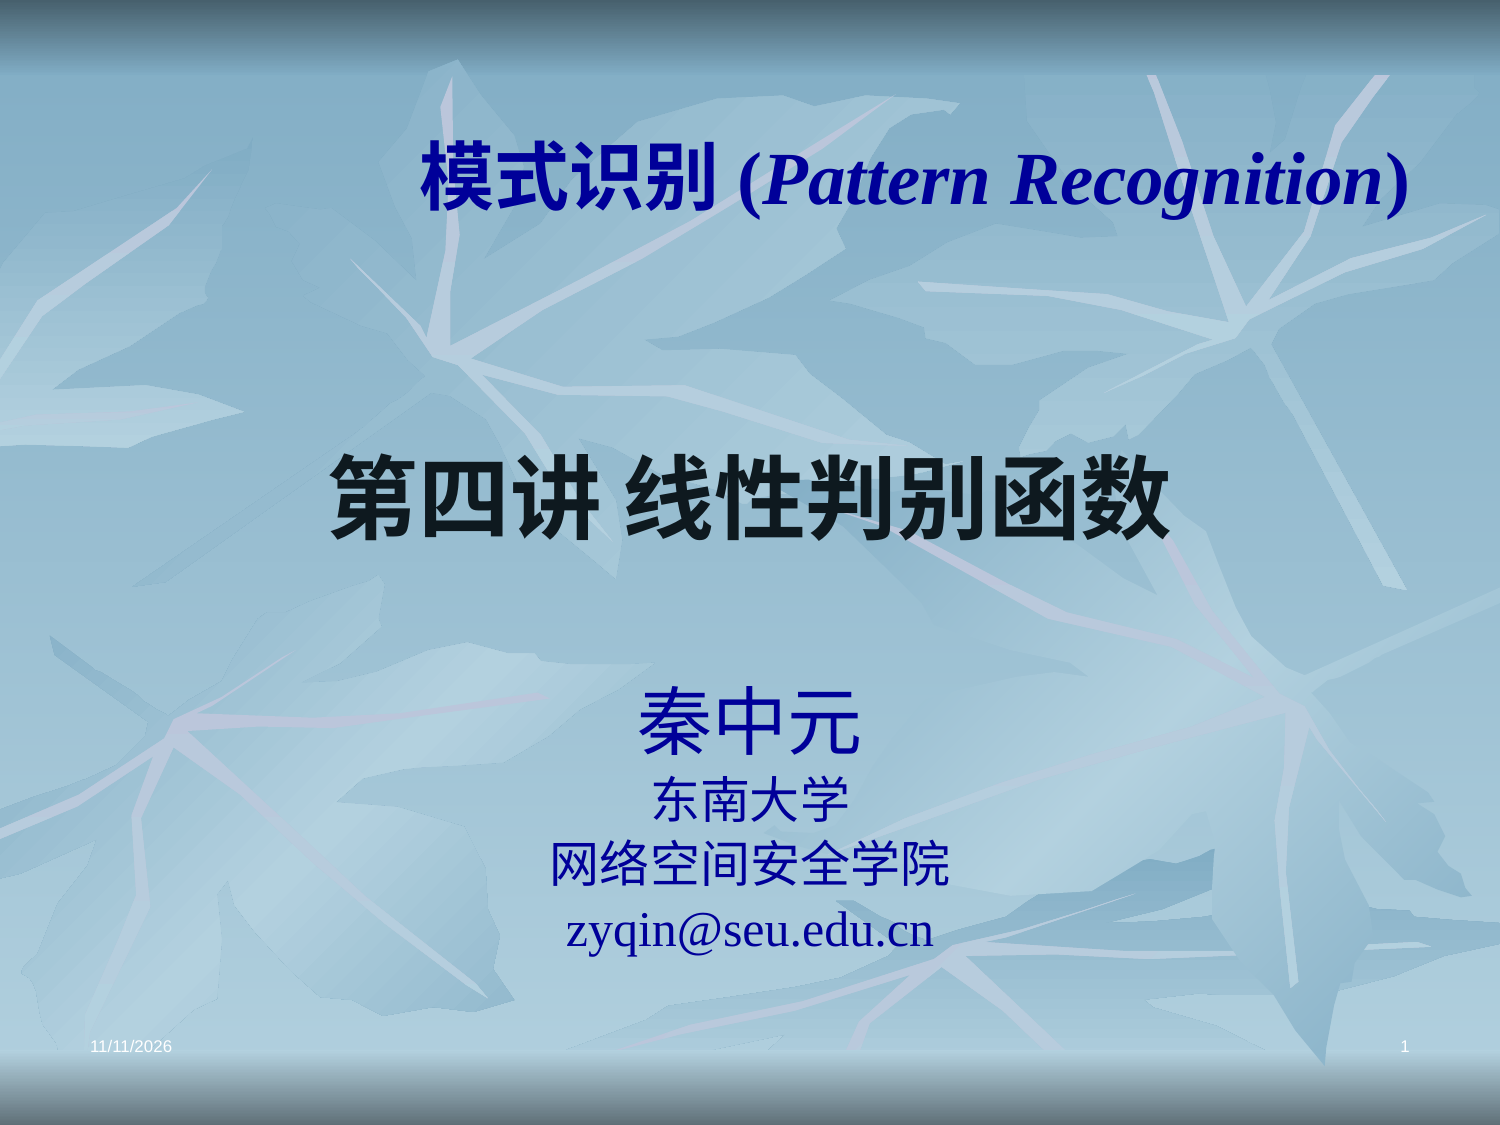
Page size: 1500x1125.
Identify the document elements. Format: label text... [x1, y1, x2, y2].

title 模式识别(Pattern Recognition) [75, 45, 1425, 234]
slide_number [75, 1025, 425, 1100]
list 第四讲 线性判别函数 秦中元 东南大学 网络空间安全学院 zyqin@seu.edu.cn [75, 262, 1425, 1006]
slide_number 1 [1074, 1025, 1425, 1100]
